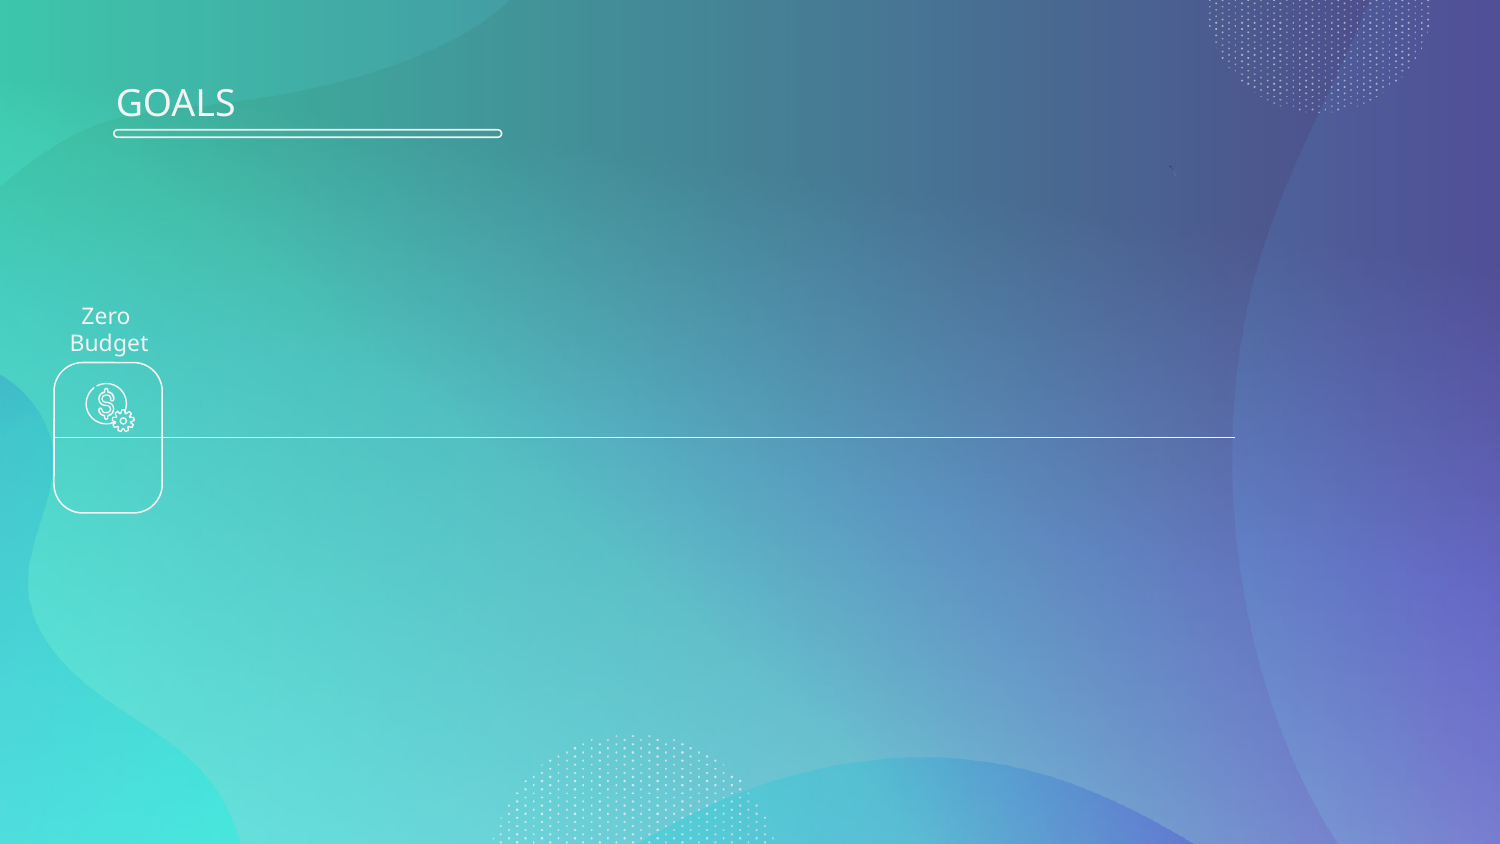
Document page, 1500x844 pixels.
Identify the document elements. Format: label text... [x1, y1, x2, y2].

title GOALS [100, 64, 600, 220]
text_box [53, 444, 163, 513]
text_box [85, 382, 136, 433]
picture [0, 0, 1500, 844]
title Zero Budget [49, 298, 170, 372]
text_box [113, 129, 502, 138]
text_box [54, 362, 163, 437]
